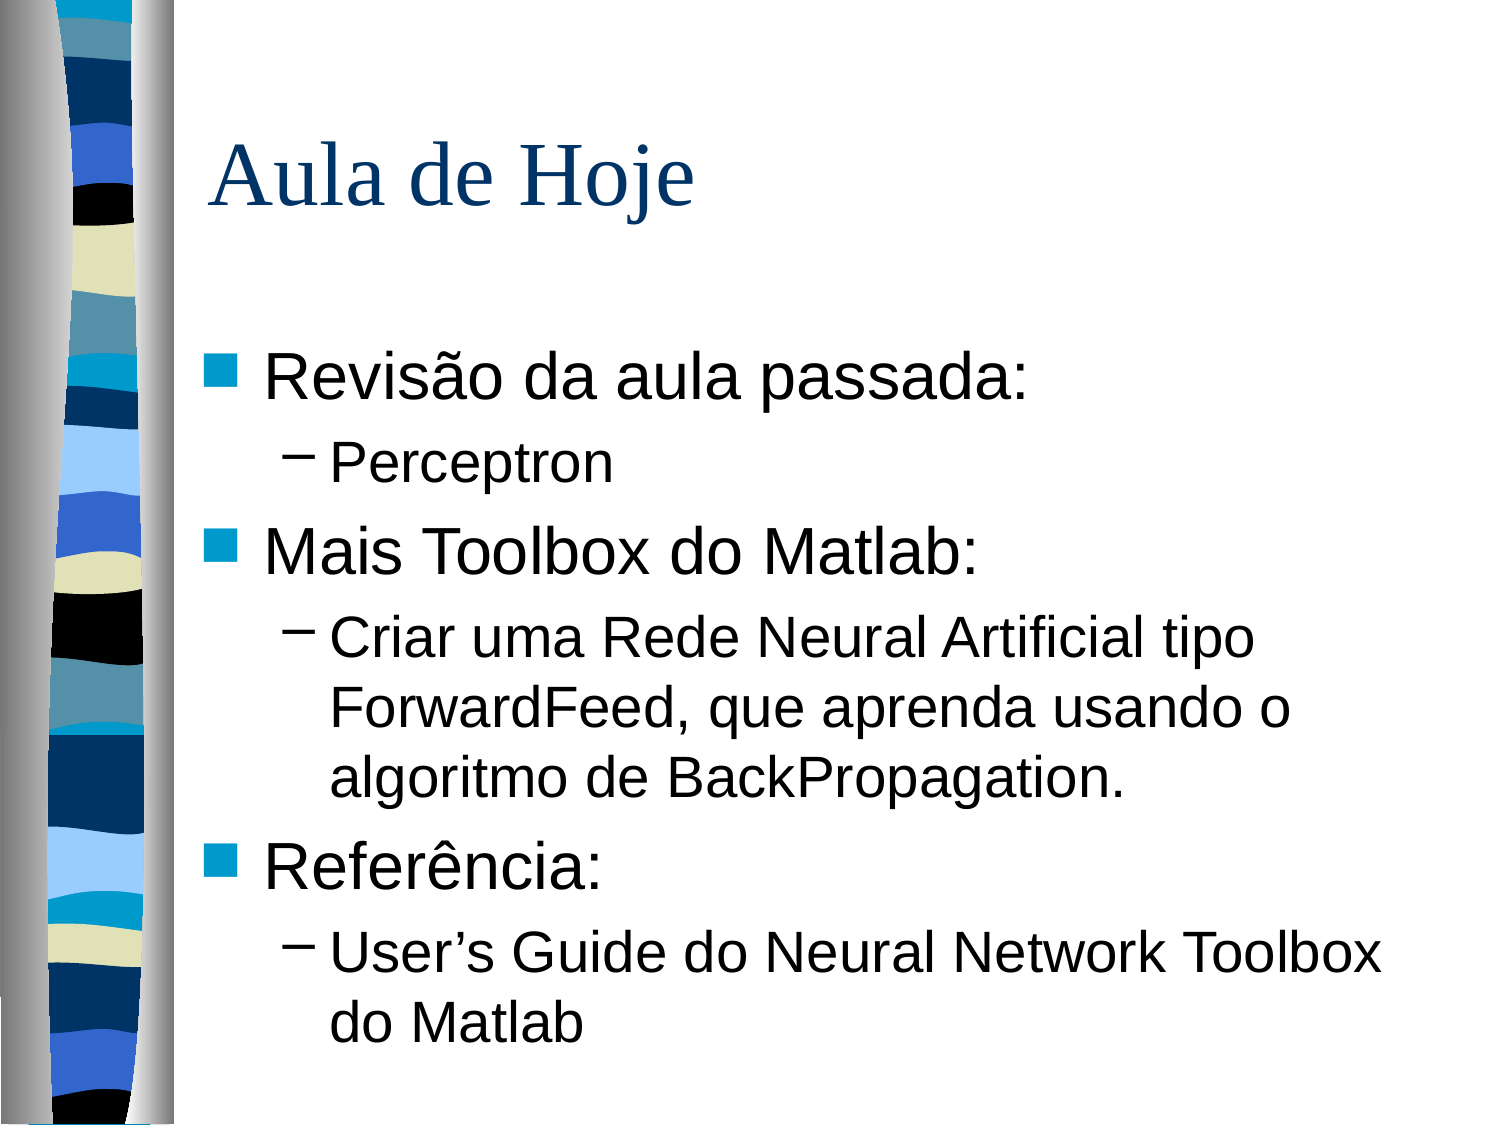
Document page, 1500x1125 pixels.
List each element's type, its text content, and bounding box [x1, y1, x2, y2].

title Aula de Hoje [192, 75, 1468, 263]
list Revisão da aula passada: Perceptron Mais Toolbox do Matlab: Criar uma Rede Neural Artificial tipo ForwardFeed, que aprenda usando o algoritmo de BackPropagation. Referência: User’s Guide do Neural Network Toolbox do Matlab [192, 324, 1468, 1000]
